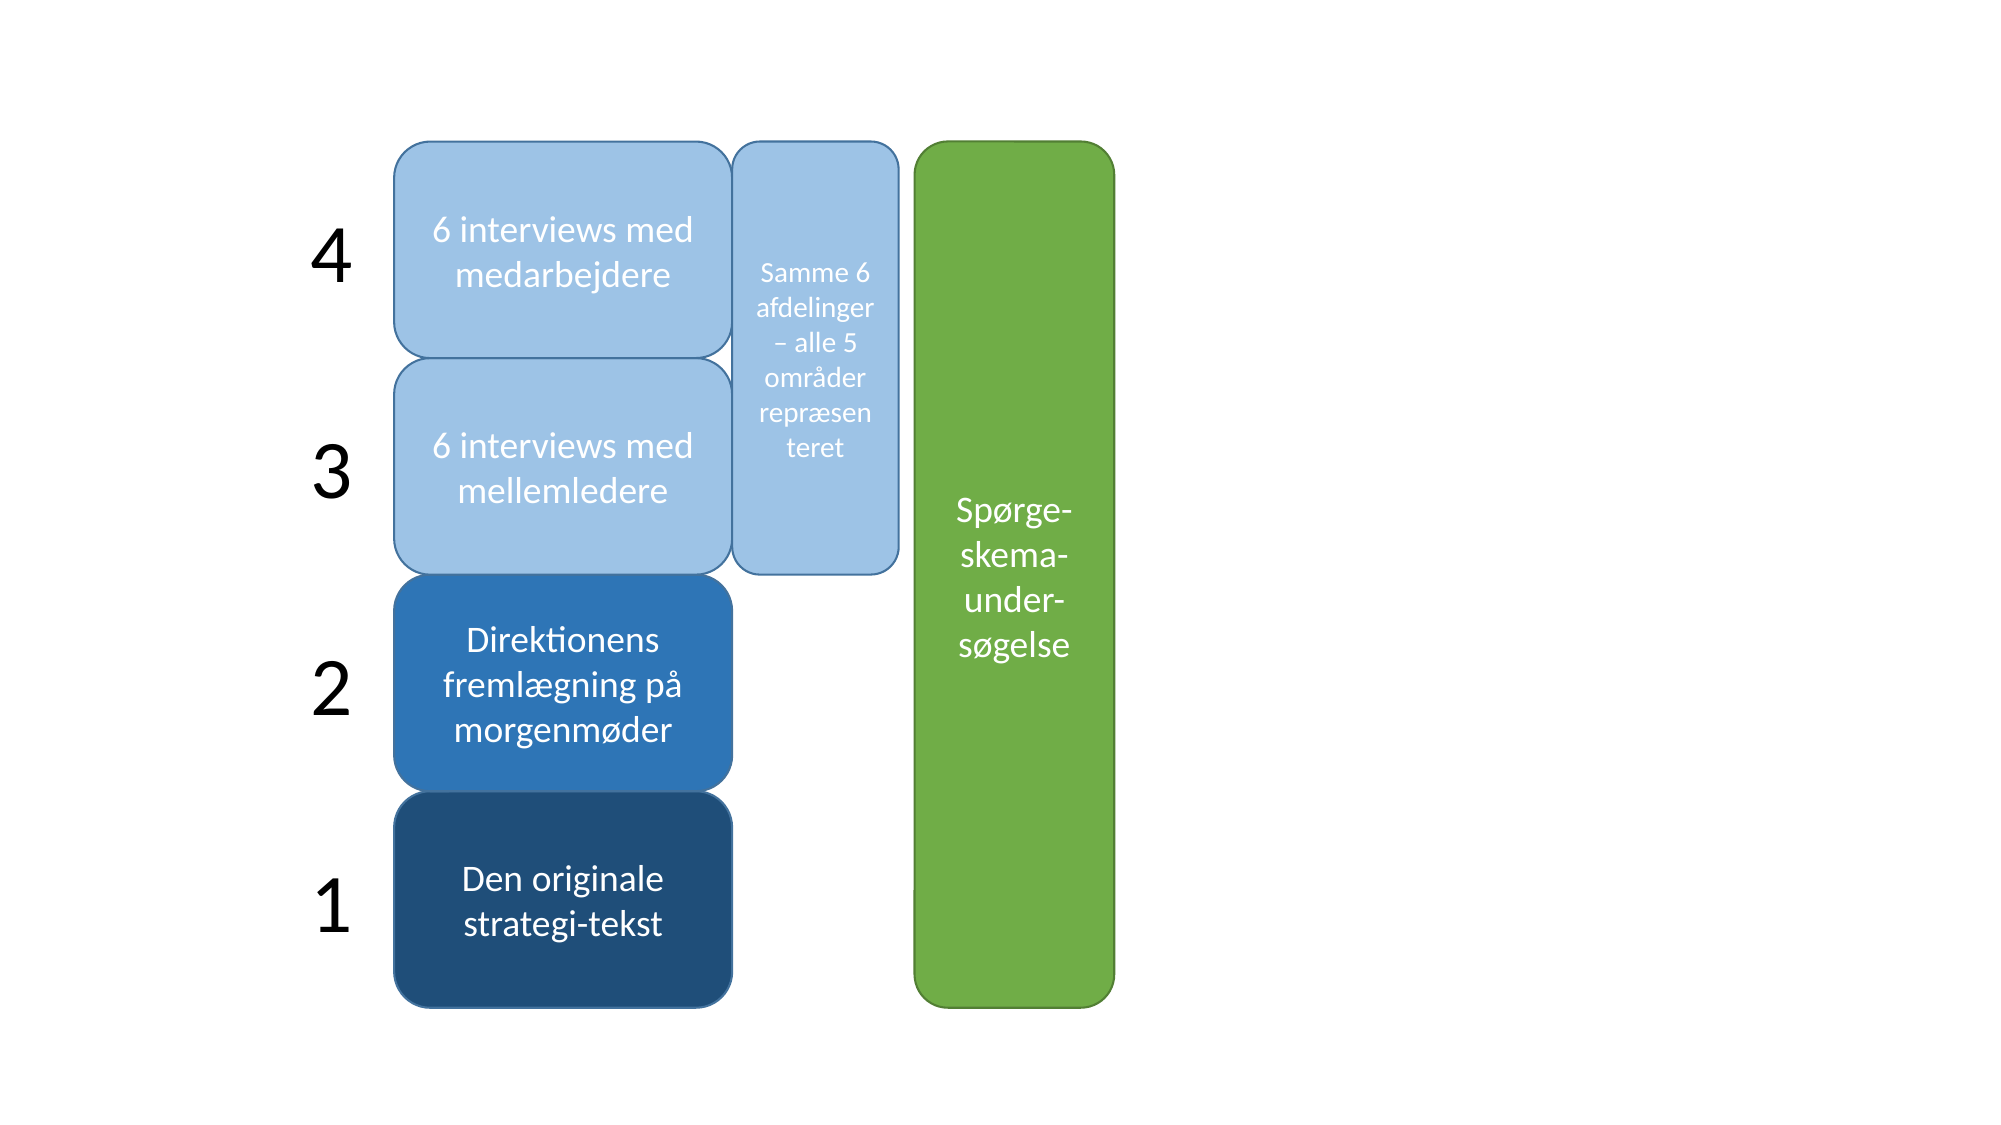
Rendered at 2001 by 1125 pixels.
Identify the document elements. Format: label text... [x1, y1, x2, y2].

text_box Den originale strategi-tekst [393, 791, 734, 1009]
text_box 3 [295, 408, 376, 523]
text_box 1 [295, 841, 376, 957]
text_box Direktionens fremlægning på morgenmøder [393, 575, 734, 793]
text_box 4 [295, 191, 376, 307]
text_box 6 interviews med medarbejdere [393, 140, 731, 360]
text_box Samme 6 afdelinger – alle 5 områder repræsenteret [731, 140, 900, 576]
text_box 6 interviews med mellemledere [393, 358, 731, 576]
text_box Spørge-skema-under-søgelse [913, 140, 1116, 1009]
text_box 2 [295, 624, 376, 740]
